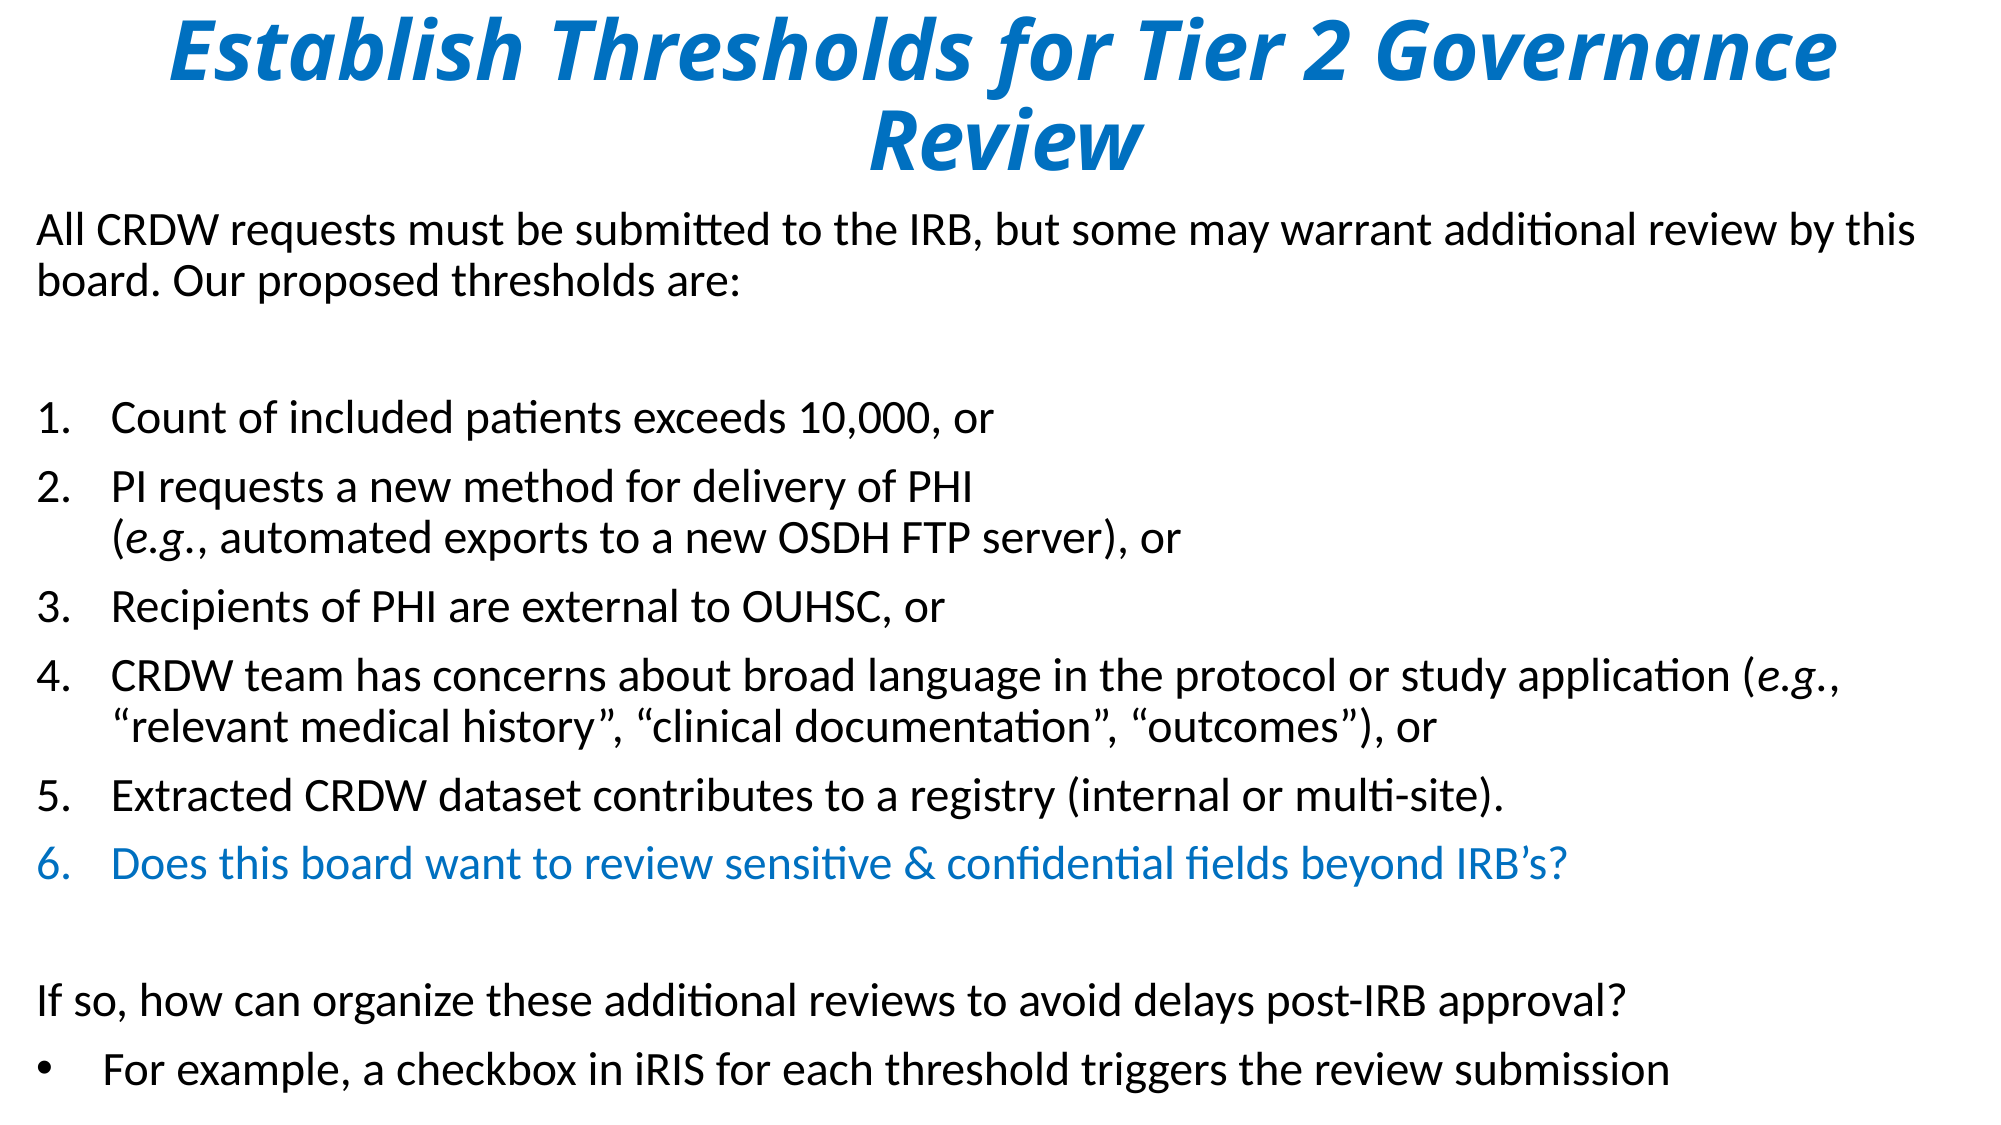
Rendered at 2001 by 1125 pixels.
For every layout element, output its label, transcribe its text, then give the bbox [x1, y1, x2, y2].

list All CRDW requests must be submitted to the IRB, but some may warrant additional review by this board. Our proposed thresholds are: Count of included patients exceeds 10,000, or PI requests a new method for delivery of PHI (e.g., automated exports to a new OSDH FTP server), or Recipients of PHI are external to OUHSC, or CRDW team has concerns about broad language in the protocol or study application (e.g., “relevant medical history”, “clinical documentation”, “outcomes”), or Extracted CRDW dataset contributes to a registry (internal or multi-site). Does this board want to review sensitive & confidential fields beyond IRB’s? If so, how can organize these additional reviews to avoid delays post-IRB approval? For example, a checkbox in iRIS for each threshold triggers the review submission [21, 196, 1990, 1108]
title Establish Thresholds for Tier 2 Governance Review [21, 0, 1990, 196]
